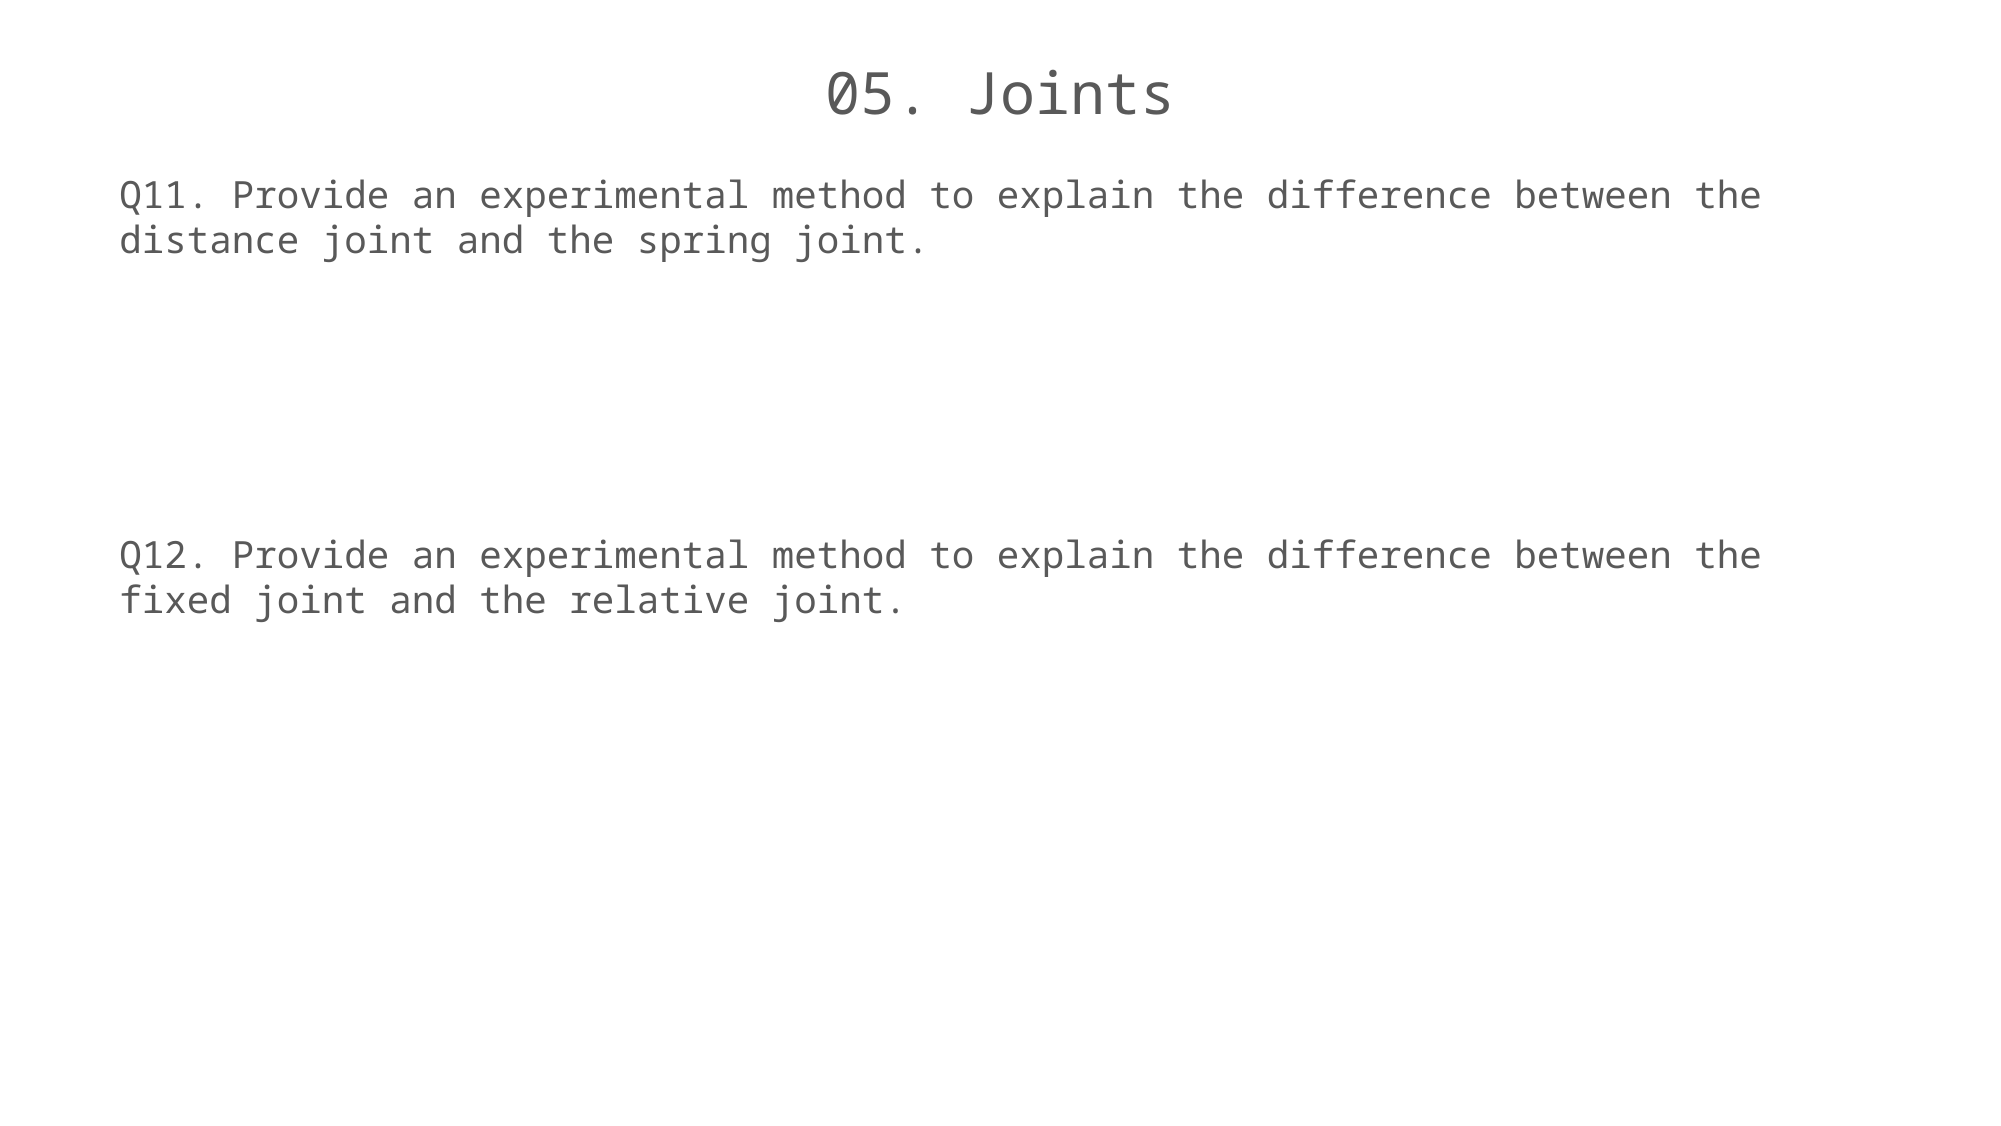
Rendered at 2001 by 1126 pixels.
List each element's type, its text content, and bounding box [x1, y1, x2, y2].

title 05. Joints [100, 45, 1901, 138]
list Q11. Provide an experimental method to explain the difference between the distance joint and the spring joint. Q12. Provide an experimental method to explain the difference between the fixed joint and the relative joint. [100, 160, 1901, 1006]
